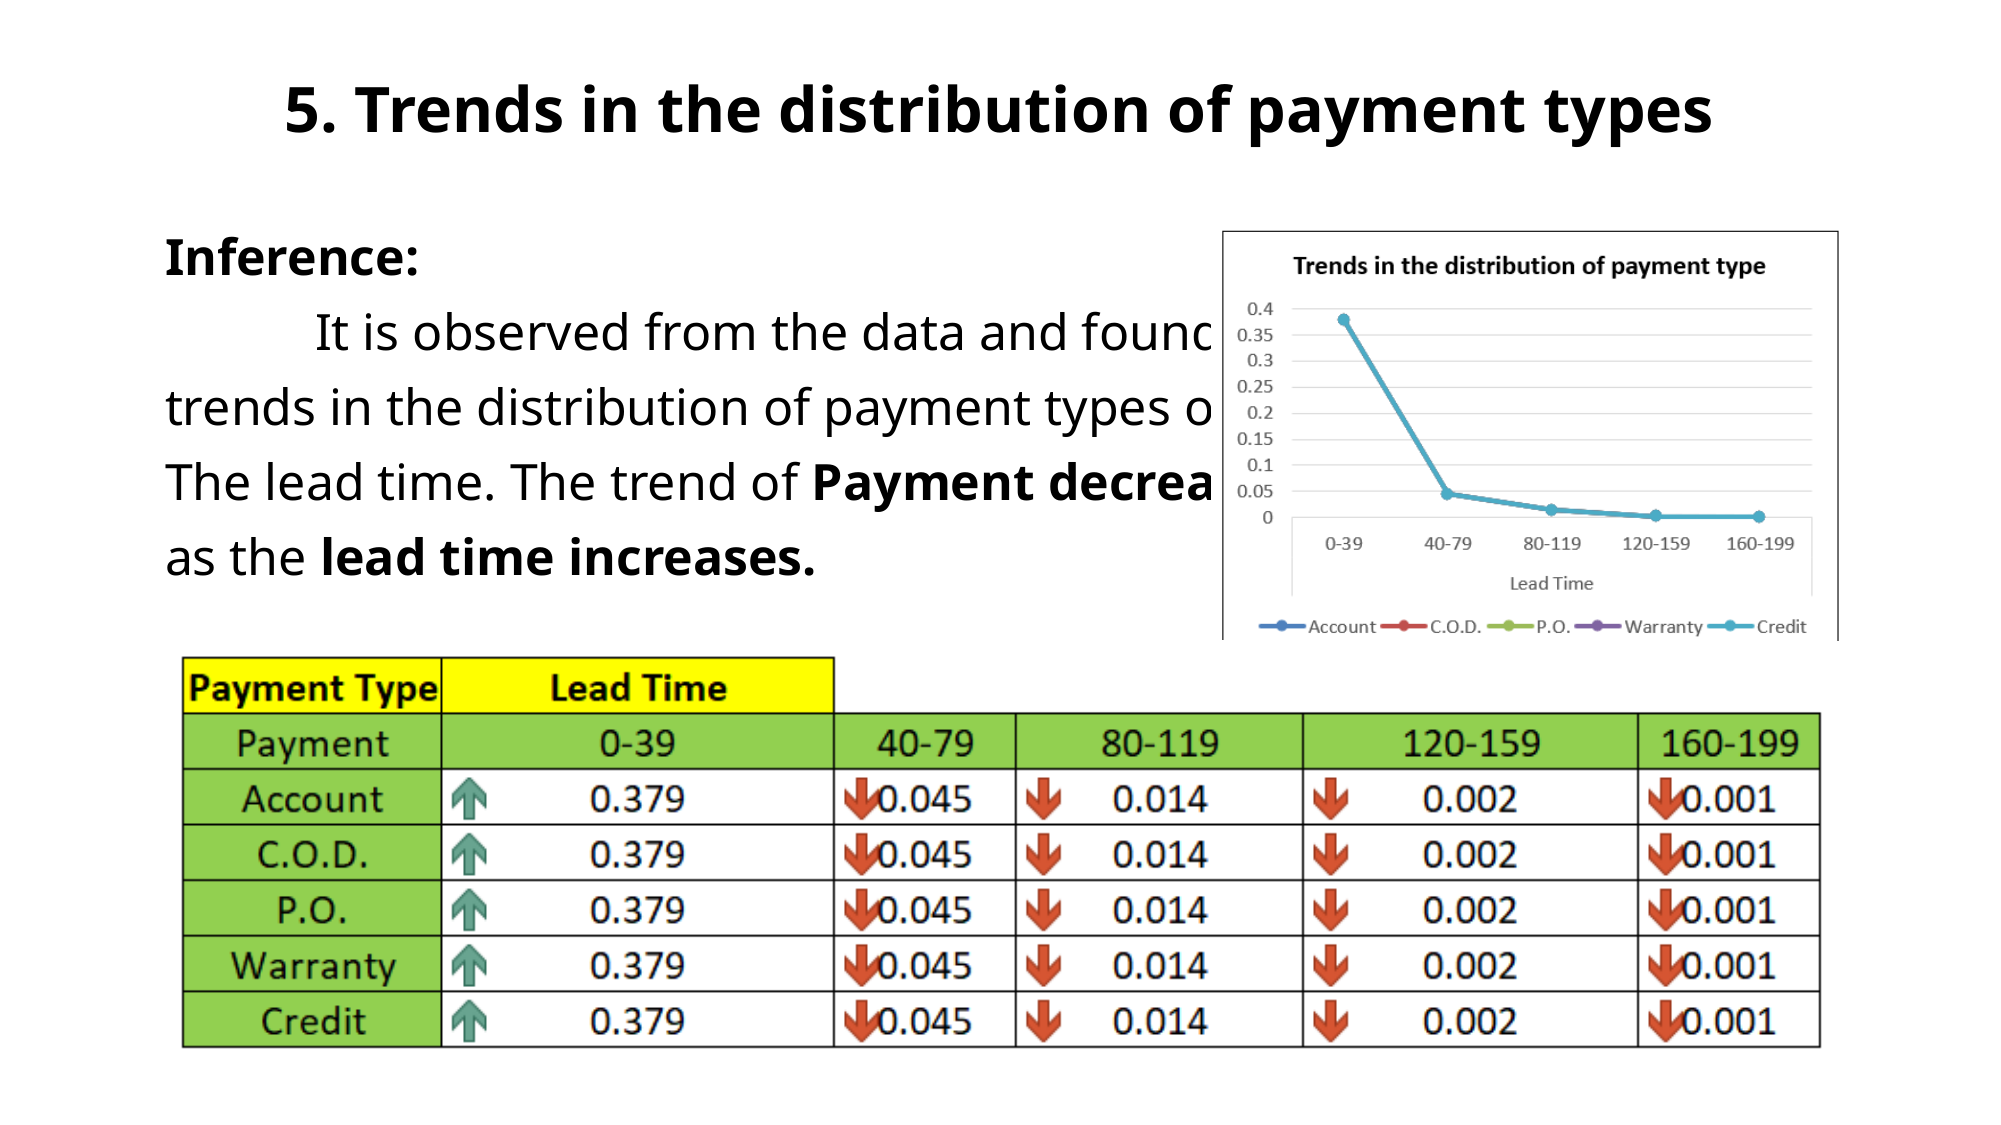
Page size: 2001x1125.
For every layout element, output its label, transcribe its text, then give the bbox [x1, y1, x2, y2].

title 5. Trends in the distribution of payment types [249, 9, 1750, 154]
picture [171, 224, 1851, 1056]
subtitle Inference: It is observed from the data and found the trends in the distribution of payment types over The lead time. The trend of Payment decreases as the lead time increases. [150, 224, 1850, 1079]
